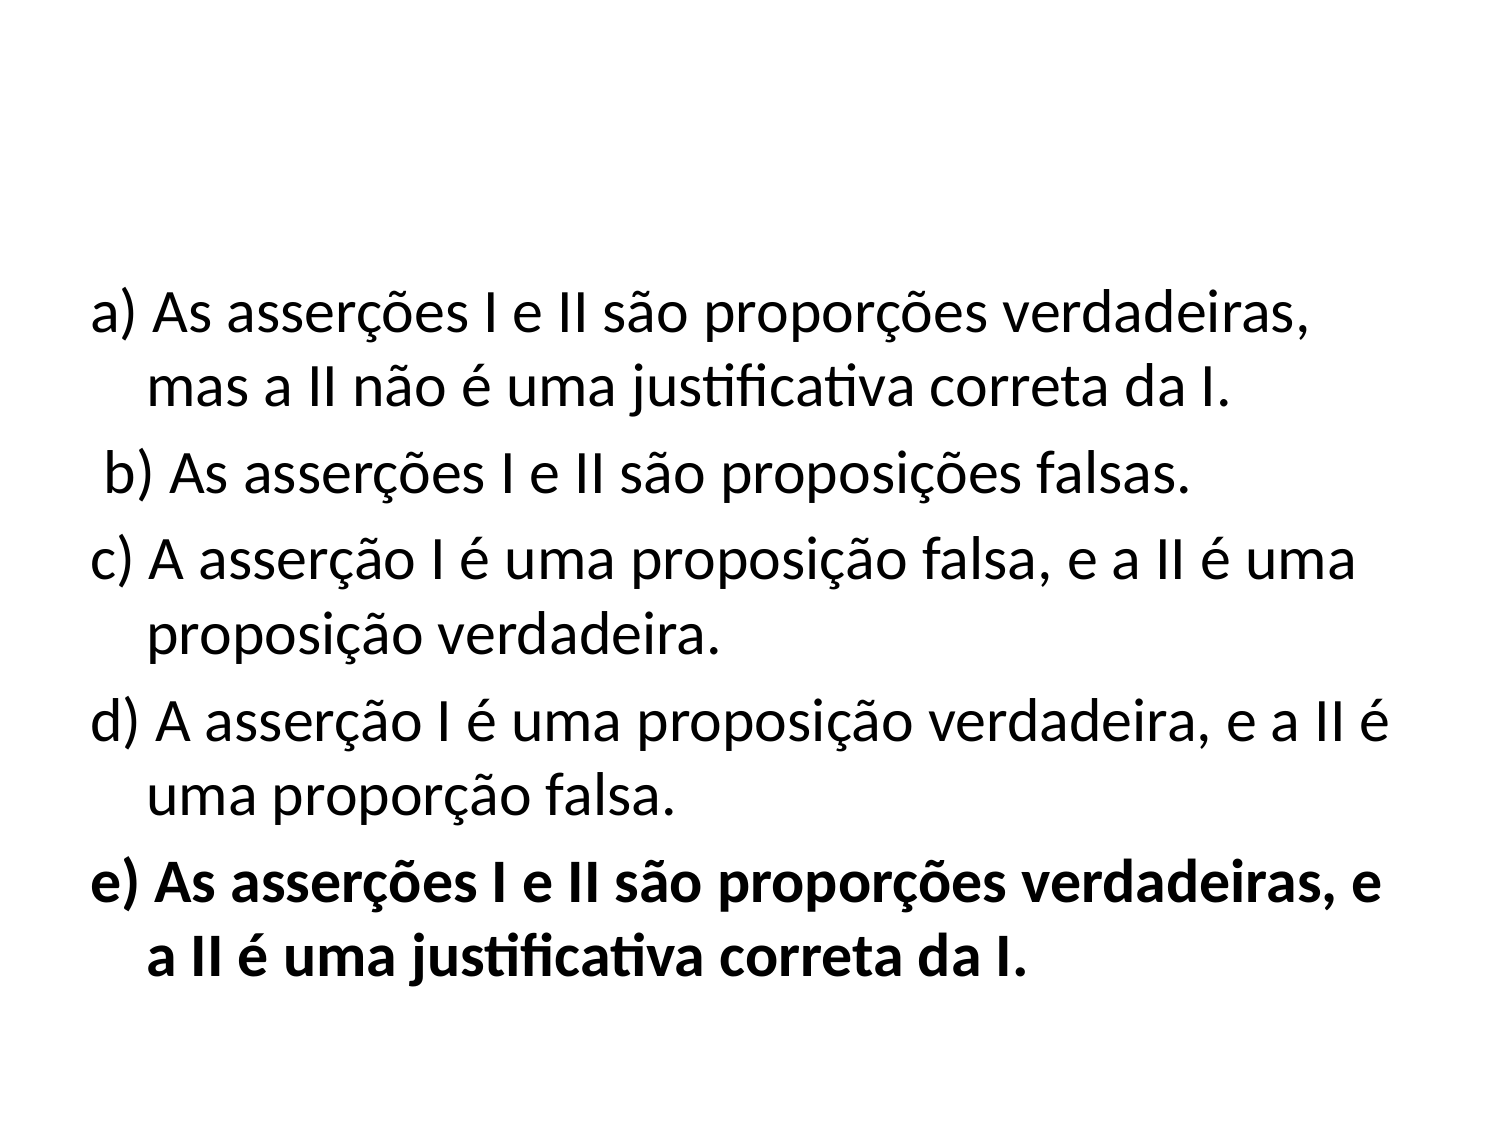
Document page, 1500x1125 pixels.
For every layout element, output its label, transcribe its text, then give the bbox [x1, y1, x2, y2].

list a) As asserções I e II são proporções verdadeiras, mas a II não é uma justificativa correta da I. b) As asserções I e II são proposições falsas. c) A asserção I é uma proposição falsa, e a II é uma proposição verdadeira. d) A asserção I é uma proposição verdadeira, e a II é uma proporção falsa. e) As asserções I e II são proporções verdadeiras, e a II é uma justificativa correta da I. [75, 262, 1425, 1005]
